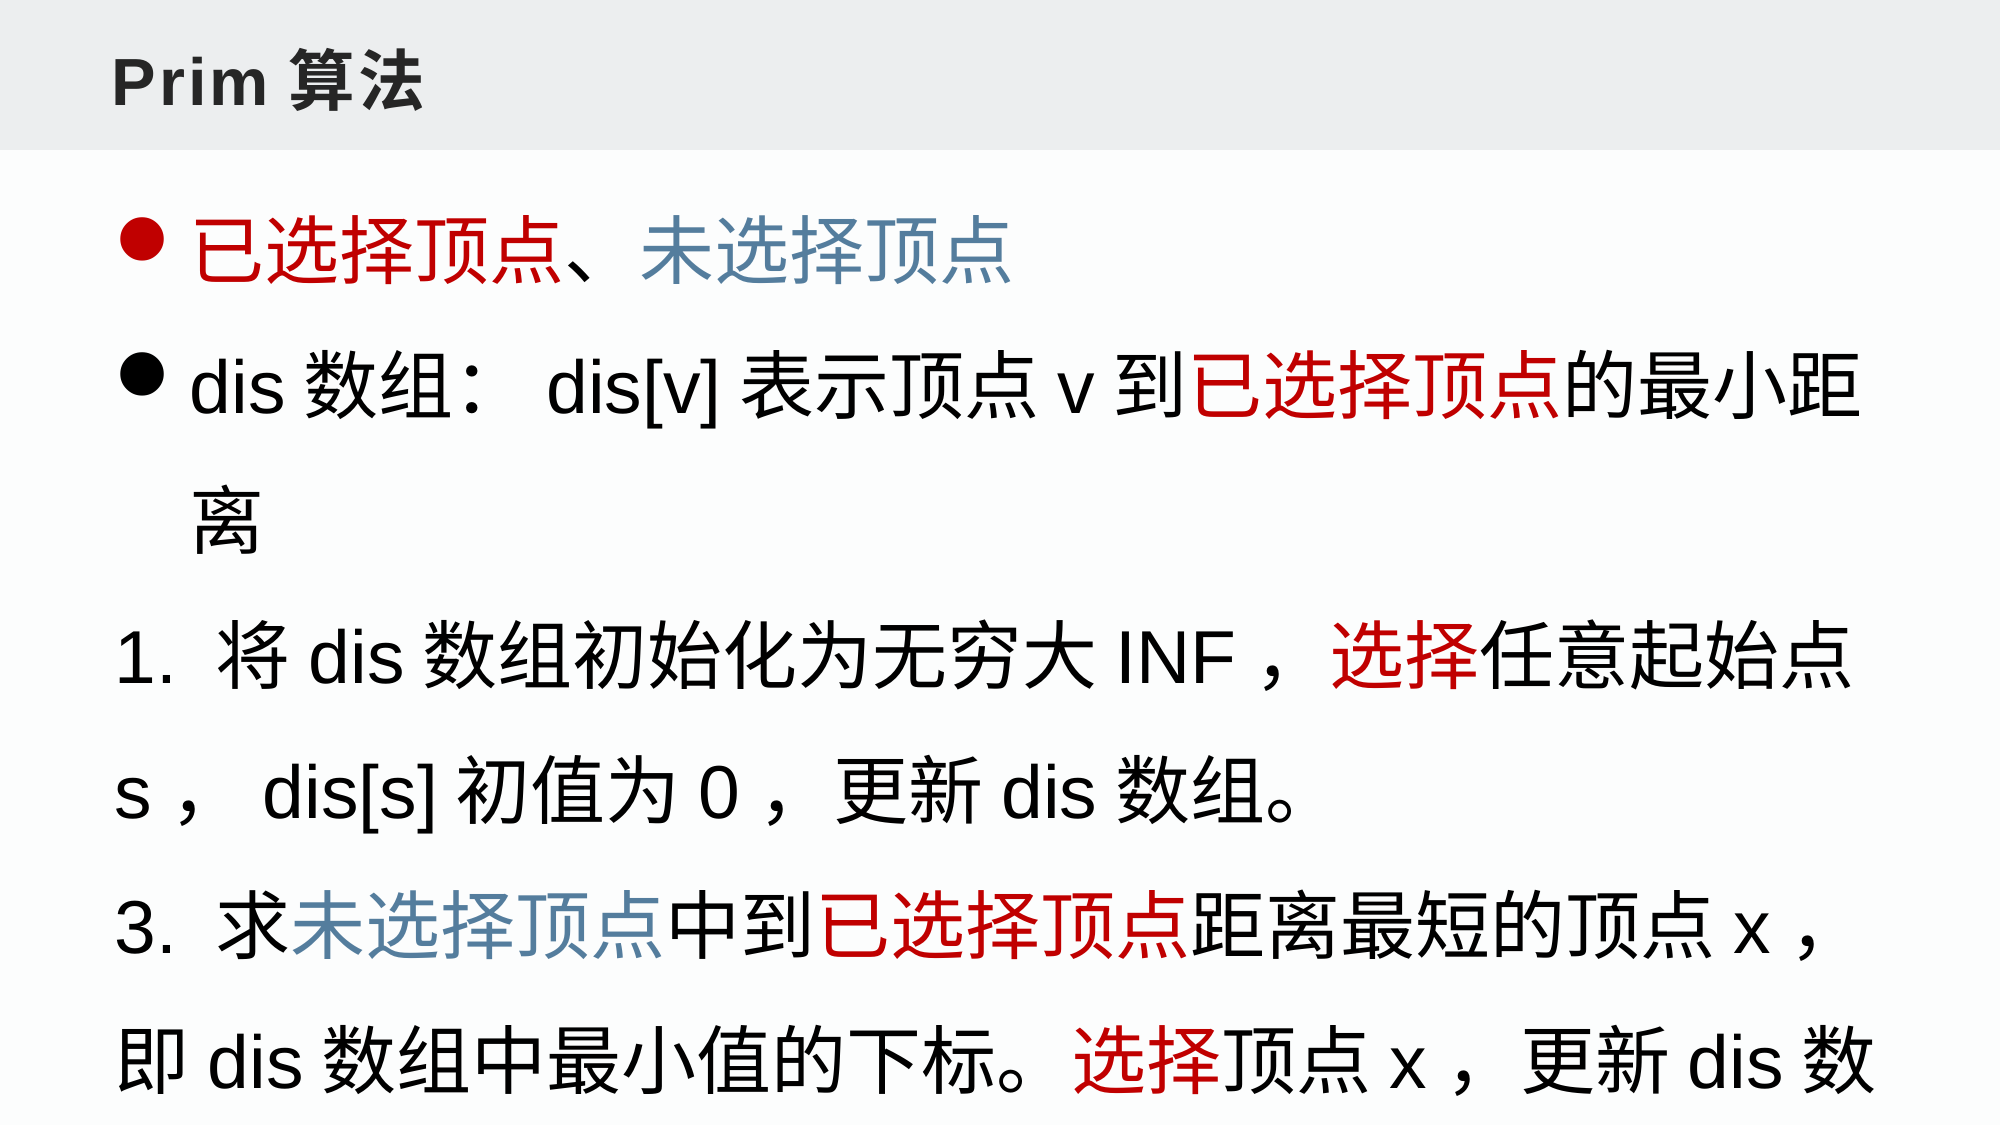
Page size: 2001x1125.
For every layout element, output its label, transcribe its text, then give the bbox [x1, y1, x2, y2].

text_box 已选择顶点、未选择顶点 dis数组：dis[v]表示顶点v到已选择顶点的最小距离 1. 将dis数组初始化为无穷大INF，选择任意起始点s，dis[s]初值为0，更新dis数组。 3. 求未选择顶点中到已选择顶点距离最短的顶点x，即dis数组中最小值的下标。选择顶点x，更新dis数组。 4. 重复步骤3，直到所有顶点都已被选择。 [99, 151, 1927, 1125]
text_box Prim算法 [99, 25, 1901, 125]
